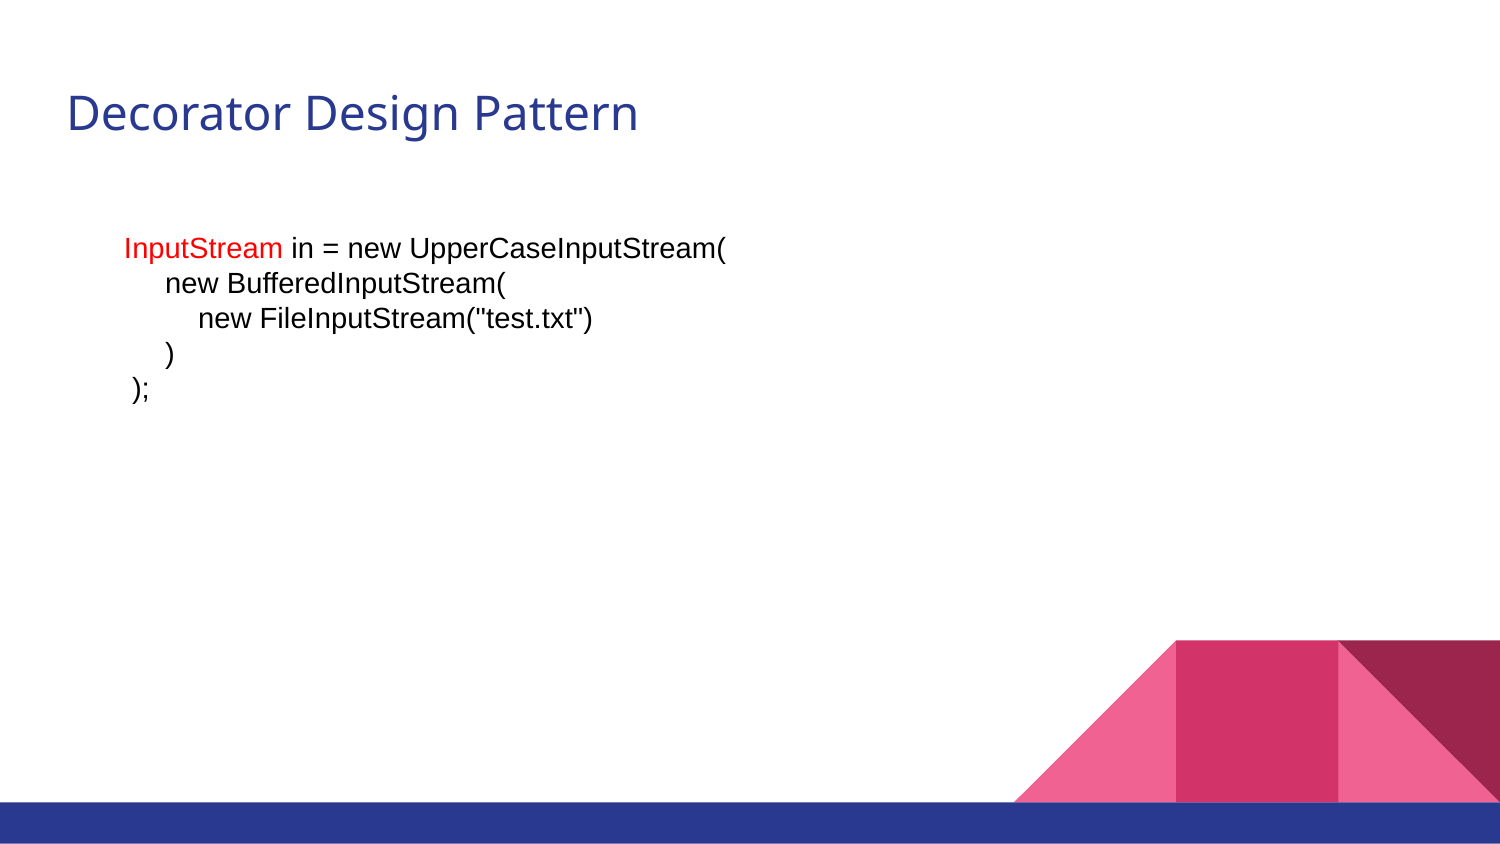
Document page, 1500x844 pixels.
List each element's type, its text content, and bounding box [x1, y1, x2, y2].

text_box InputStream in = new UpperCaseInputStream( new BufferedInputStream( new FileInputStream("test.txt") ) ); [51, 214, 973, 420]
title Decorator Design Pattern [51, 67, 1449, 167]
